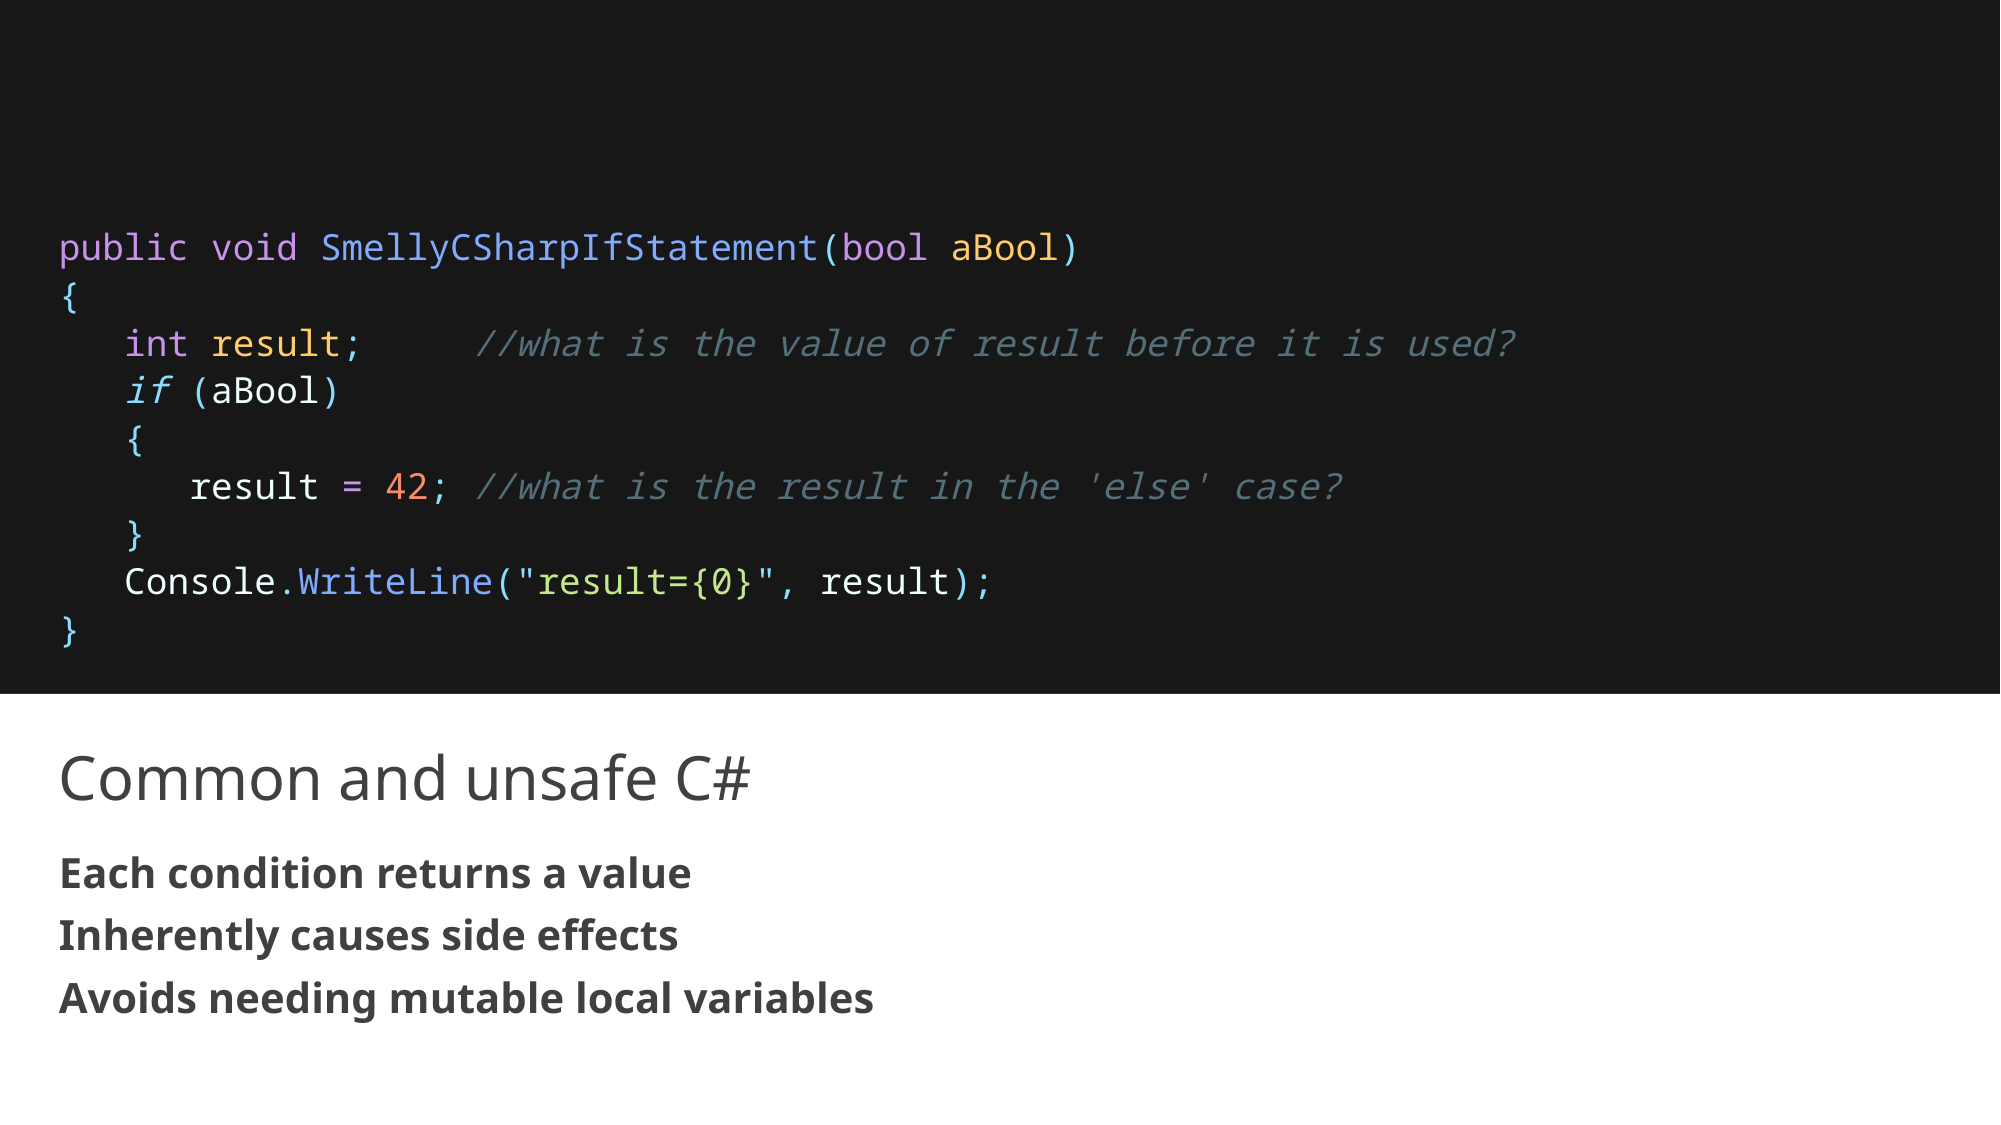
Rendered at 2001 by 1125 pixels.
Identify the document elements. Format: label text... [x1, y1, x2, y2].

list Each condition returns a value Inherently causes side effects Avoids needing mutable local variables [43, 838, 1956, 1072]
title Common and unsafe C# [43, 735, 1956, 825]
list public void SmellyCSharpIfStatement(bool aBool) { int result; //what is the value of result before it is used? if (aBool) { result = 42; //what is the result in the 'else' case? } Console.WriteLine("result={0}", result); } [43, 48, 1956, 657]
